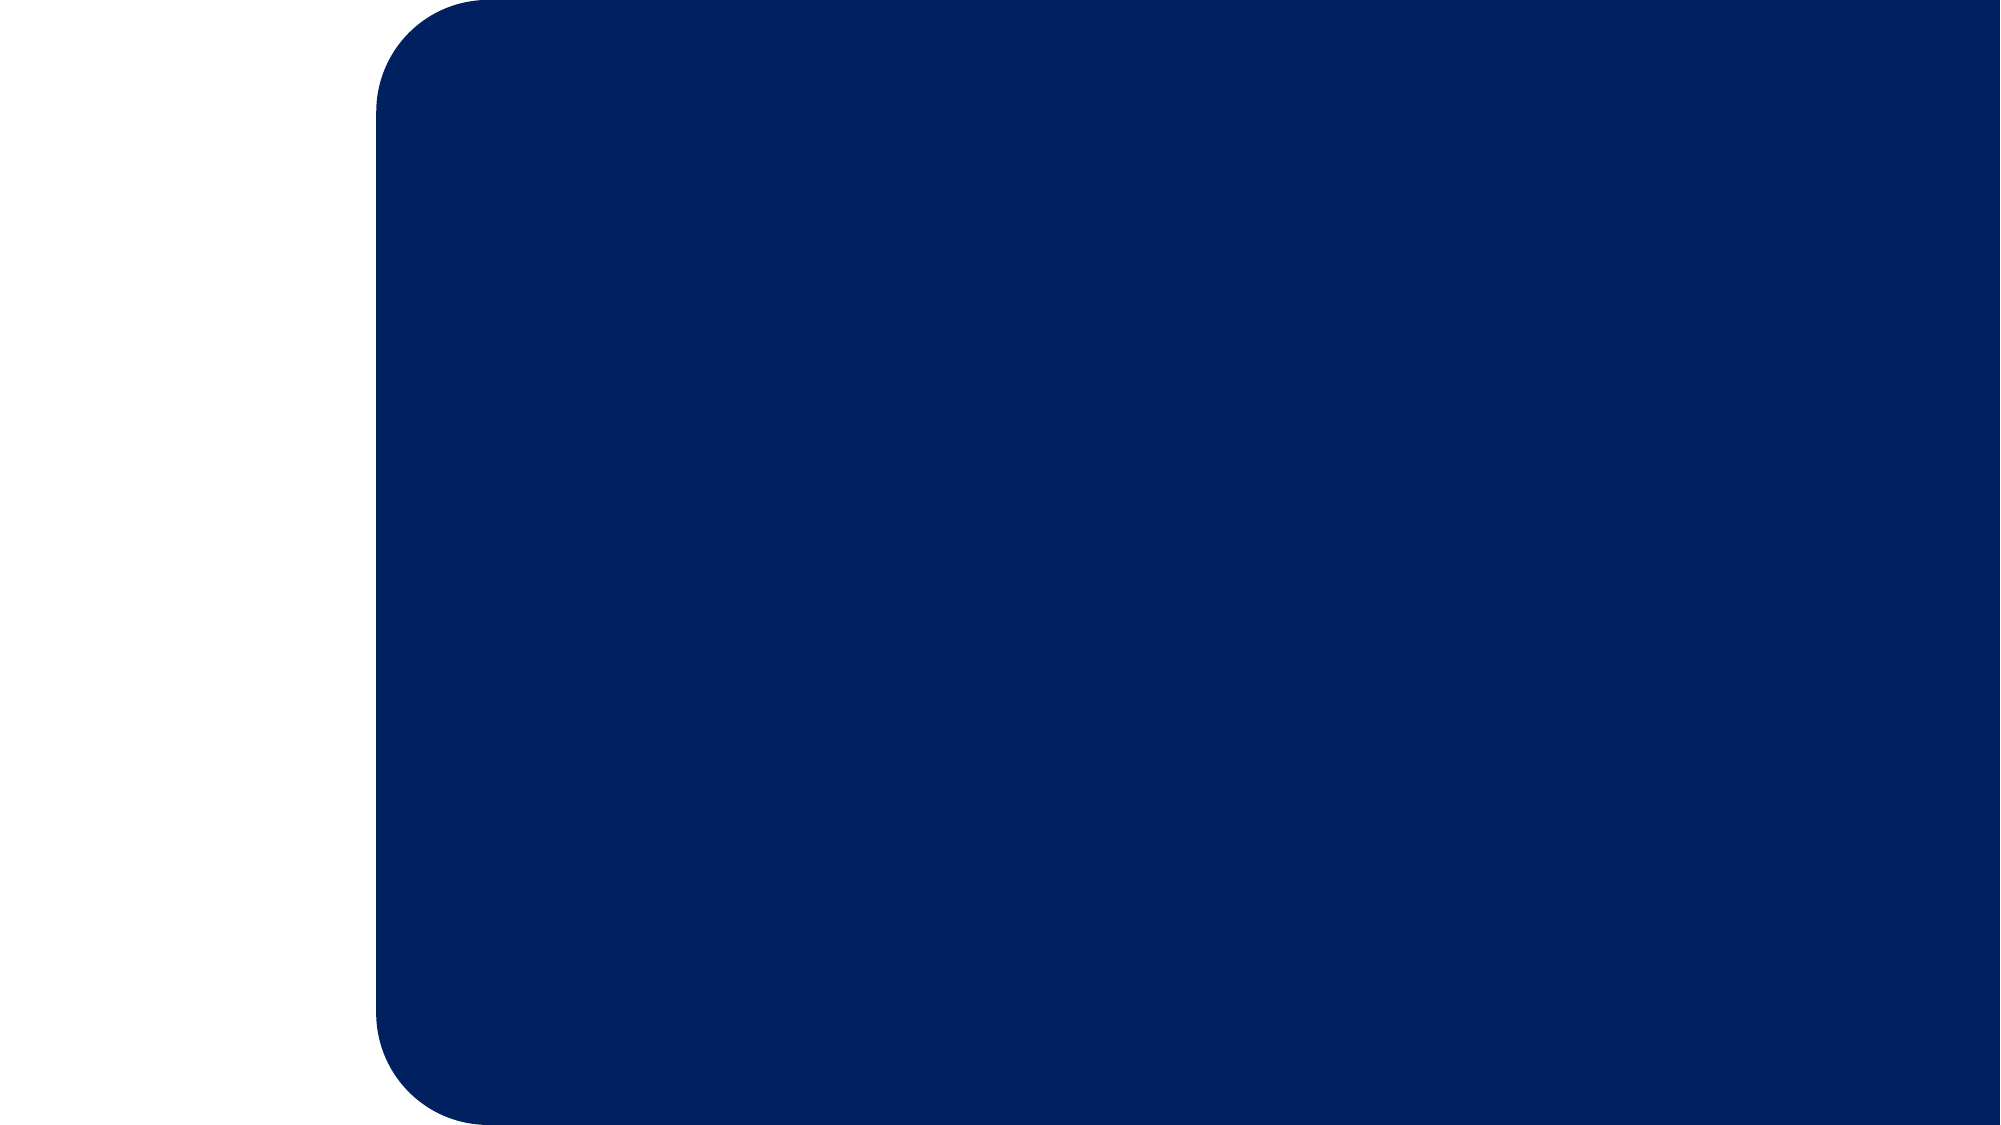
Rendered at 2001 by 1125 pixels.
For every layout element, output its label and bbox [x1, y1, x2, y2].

text_box [374, 0, 2000, 1125]
